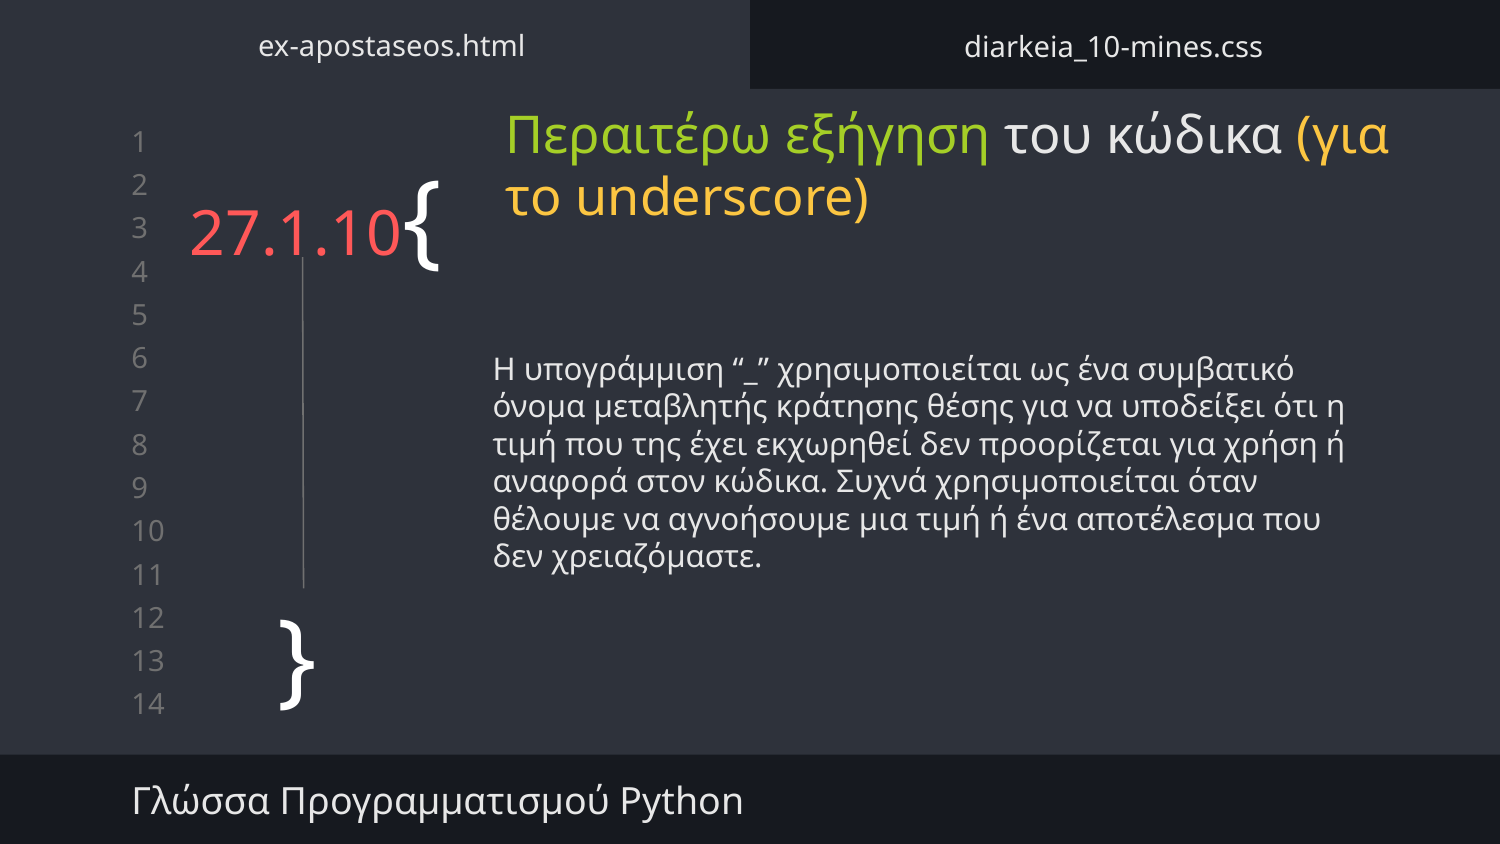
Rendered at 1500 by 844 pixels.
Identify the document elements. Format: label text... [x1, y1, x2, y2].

text_box } [262, 588, 346, 717]
subtitle ex-apostaseos.html [16, 15, 767, 74]
title 27.1.10{ [161, 123, 470, 305]
subtitle diarkeia_10-mines.css [738, 16, 1489, 75]
subtitle Γλώσσα Προγραμματισμού Python [116, 770, 915, 829]
subtitle H υπογράμμιση “_” χρησιμοποιείται ως ένα συμβατικό όνομα μεταβλητής κράτησης θέσης για να υποδείξει ότι η τιμή που της έχει εκχωρηθεί δεν προορίζεται για χρήση ή αναφορά στον κώδικα. Συχνά χρησιμοποιείται όταν θέλουμε να αγνοήσουμε μια τιμή ή ένα αποτέλεσμα που δεν χρειαζόμαστε. [477, 283, 1385, 639]
title Περαιτέρω εξήγηση του κώδικα (για το underscore) [490, 119, 1461, 208]
